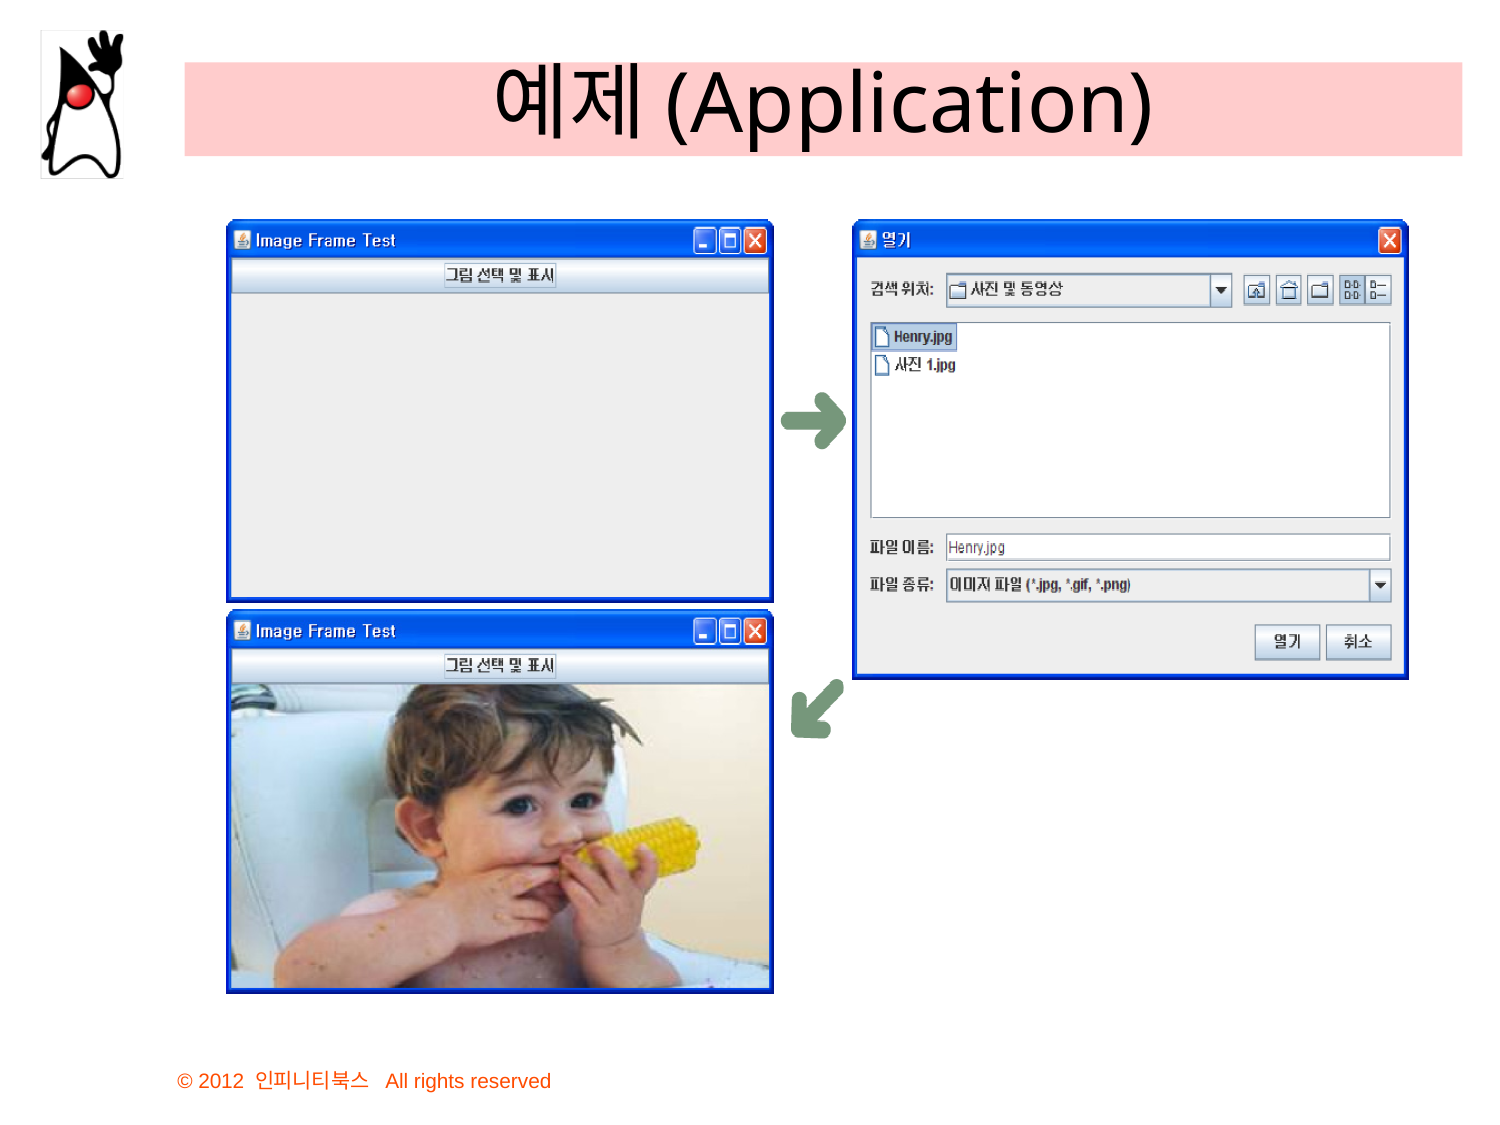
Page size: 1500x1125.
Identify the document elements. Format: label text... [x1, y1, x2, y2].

text_box [0, 0, 1500, 75]
title 예제(Application) [184, 75, 1463, 157]
picture [216, 213, 1414, 999]
picture [39, 75, 124, 179]
